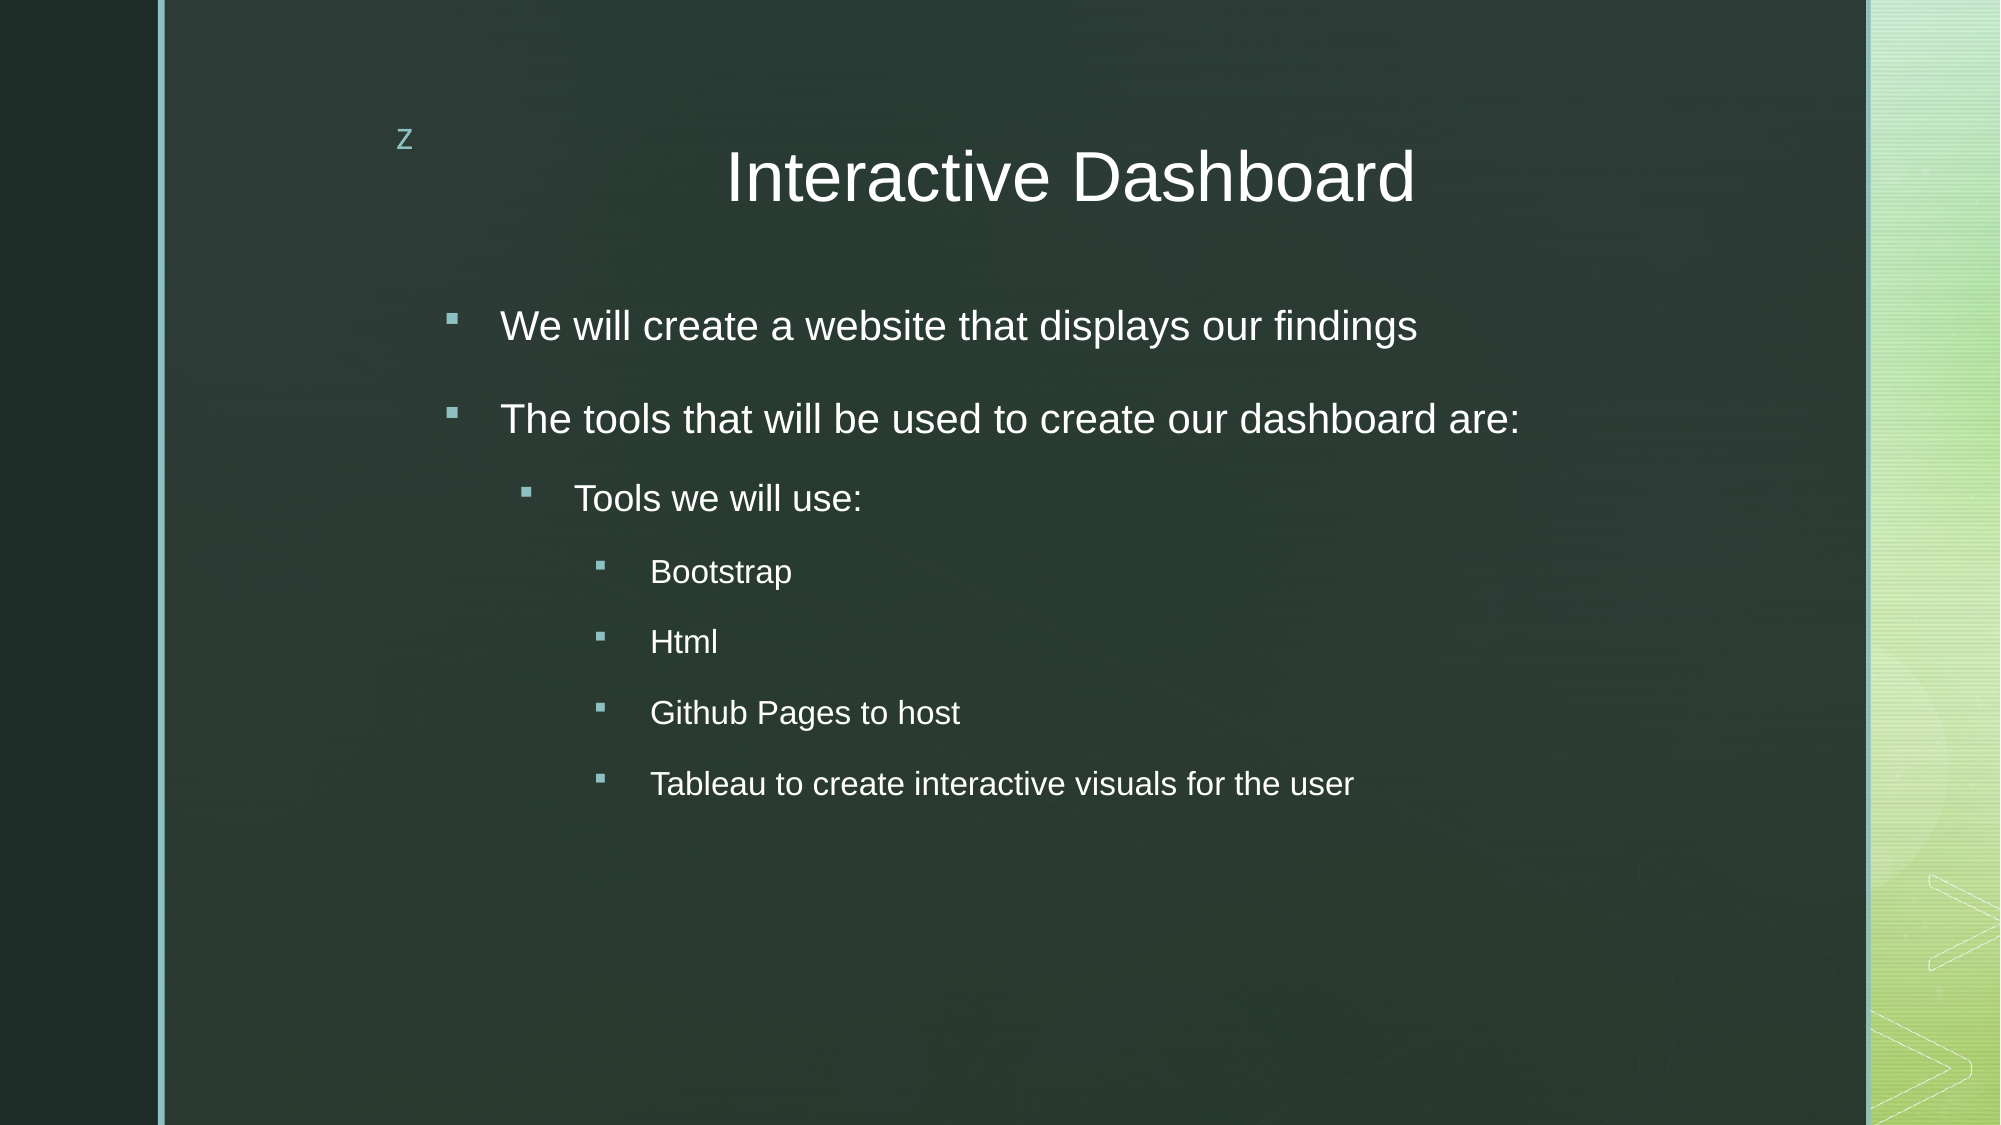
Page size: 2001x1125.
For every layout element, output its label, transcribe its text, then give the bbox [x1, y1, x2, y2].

title Interactive Dashboard [428, 132, 1734, 310]
list We will create a website that displays our findings The tools that will be used to create our dashboard are: Tools we will use: Bootstrap Html Github Pages to host Tableau to create interactive visuals for the user [428, 281, 1708, 937]
picture [1871, 0, 2001, 1125]
